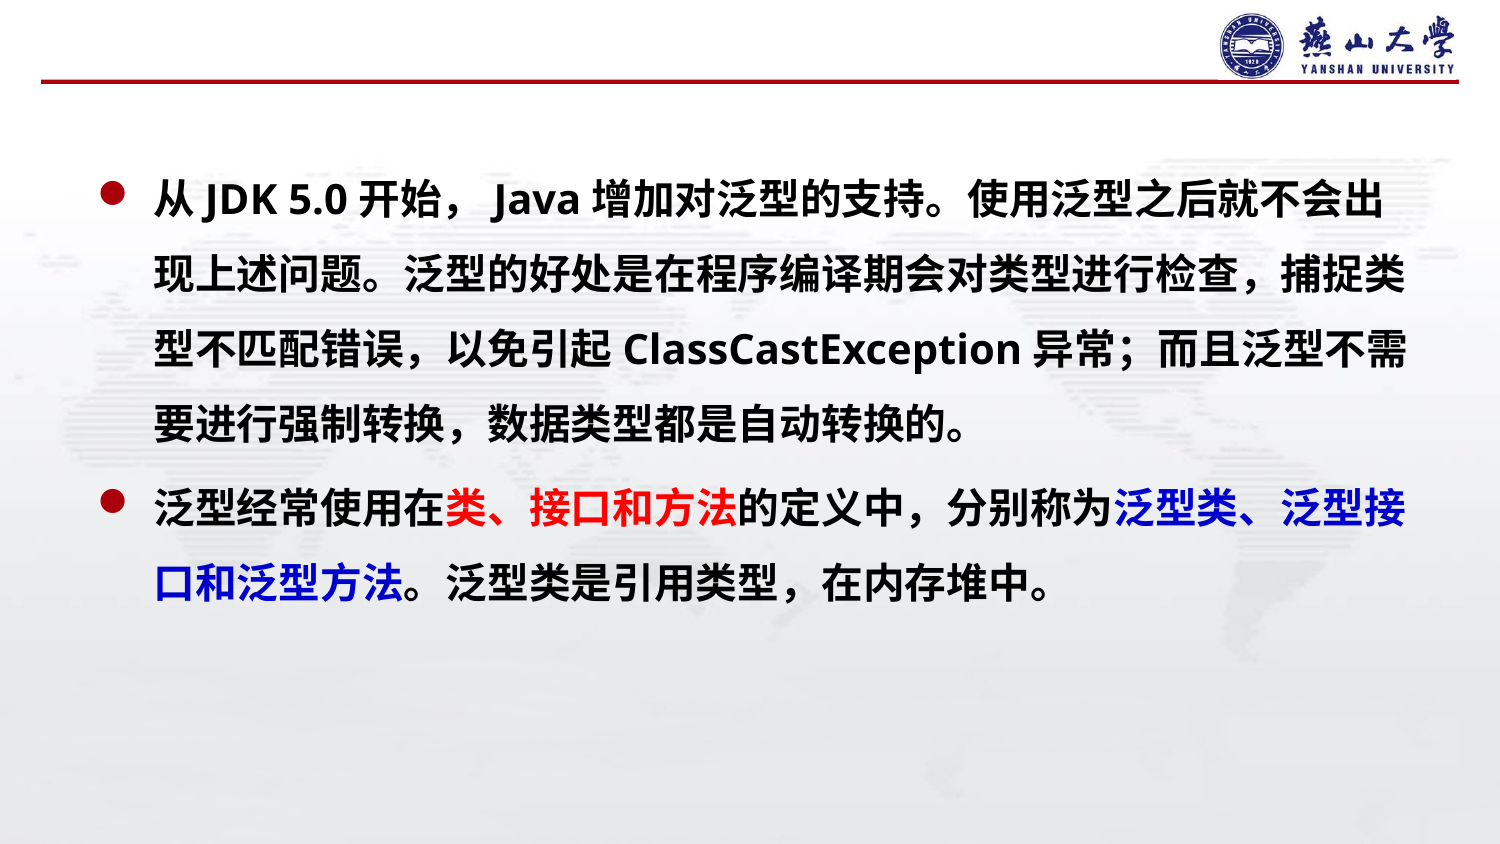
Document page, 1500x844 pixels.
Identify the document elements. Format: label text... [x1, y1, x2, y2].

list 从JDK 5.0开始，Java增加对泛型的支持。使用泛型之后就不会出现上述问题。泛型的好处是在程序编译期会对类型进行检查，捕捉类型不匹配错误，以免引起ClassCastException异常；而且泛型不需要进行强制转换，数据类型都是自动转换的。 泛型经常使用在类、接口和方法的定义中，分别称为泛型类、泛型接口和泛型方法。泛型类是引用类型，在内存堆中。 [81, 140, 1429, 757]
picture [0, 0, 1500, 844]
